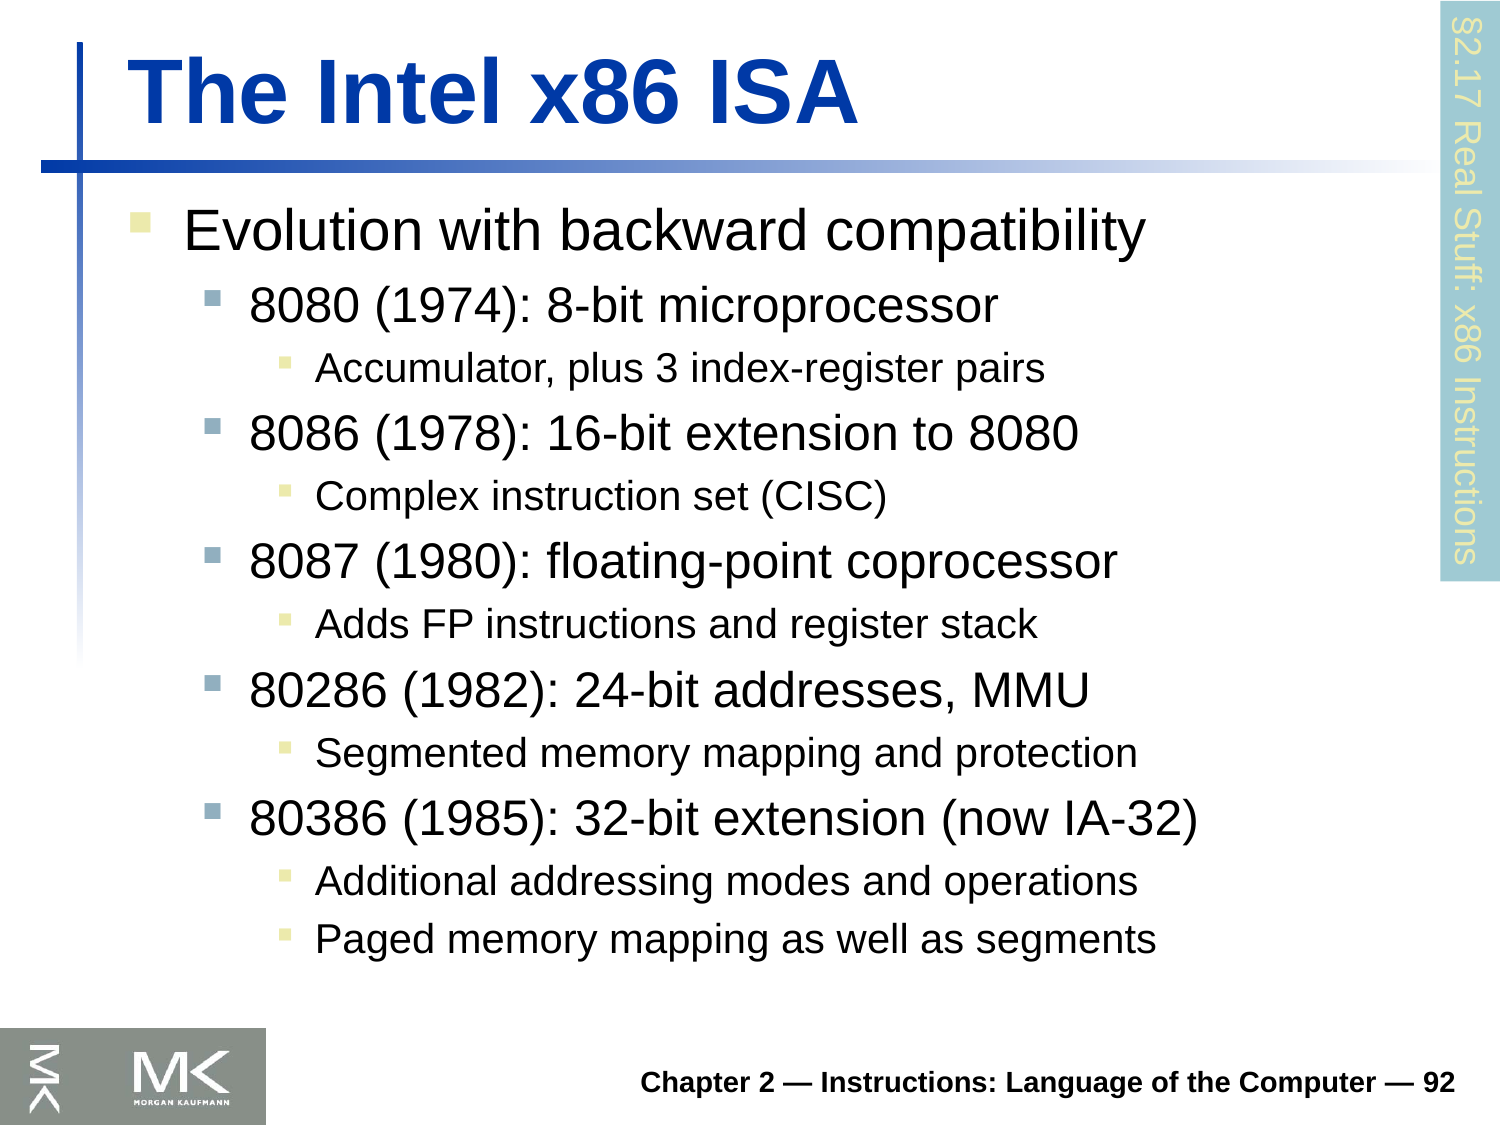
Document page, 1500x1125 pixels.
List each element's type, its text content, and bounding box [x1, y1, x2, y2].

footer Chapter 2 — Instructions: Language of the Computer — 92 [277, 1046, 1471, 1106]
text_box §2.17 Real Stuff: x86 Instructions [1440, 0, 1500, 582]
list Evolution with backward compatibility 8080 (1974): 8-bit microprocessor Accumulator, plus 3 index-register pairs 8086 (1978): 16-bit extension to 8080 Complex instruction set (CISC) 8087 (1980): floating-point coprocessor Adds FP instructions and register stack 80286 (1982): 24-bit addresses, MMU Segmented memory mapping and protection 80386 (1985): 32-bit extension (now IA-32) Additional addressing modes and operations Paged memory mapping as well as segments [112, 184, 1469, 1024]
picture [0, 1028, 266, 1125]
title The Intel x86 ISA [112, 23, 1440, 149]
